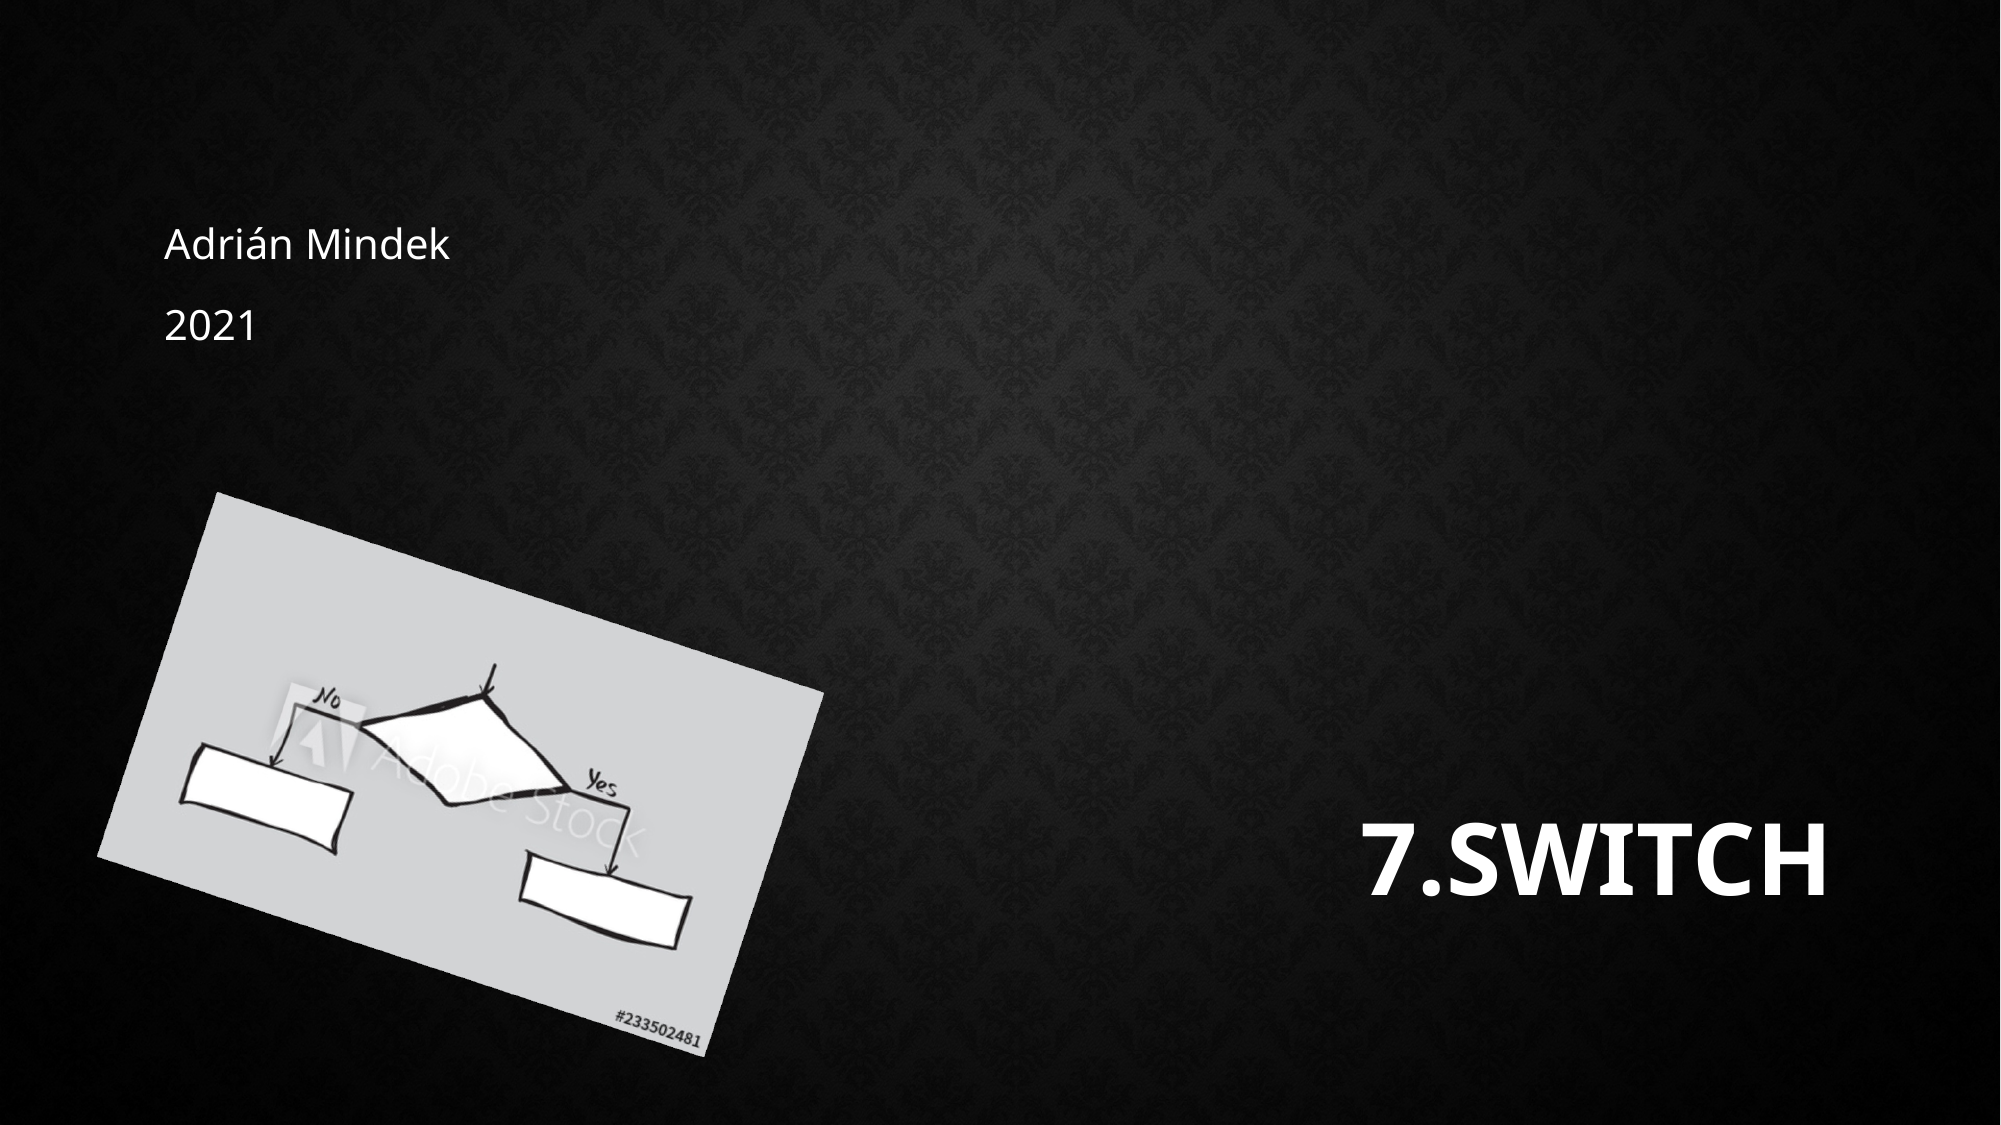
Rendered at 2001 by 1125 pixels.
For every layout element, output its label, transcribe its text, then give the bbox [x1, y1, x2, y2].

title 7.SWITCH [869, 200, 1849, 925]
picture [98, 493, 823, 1056]
subtitle Adrián Mindek 2021 [149, 200, 684, 581]
text_box [0, 0, 2000, 1125]
